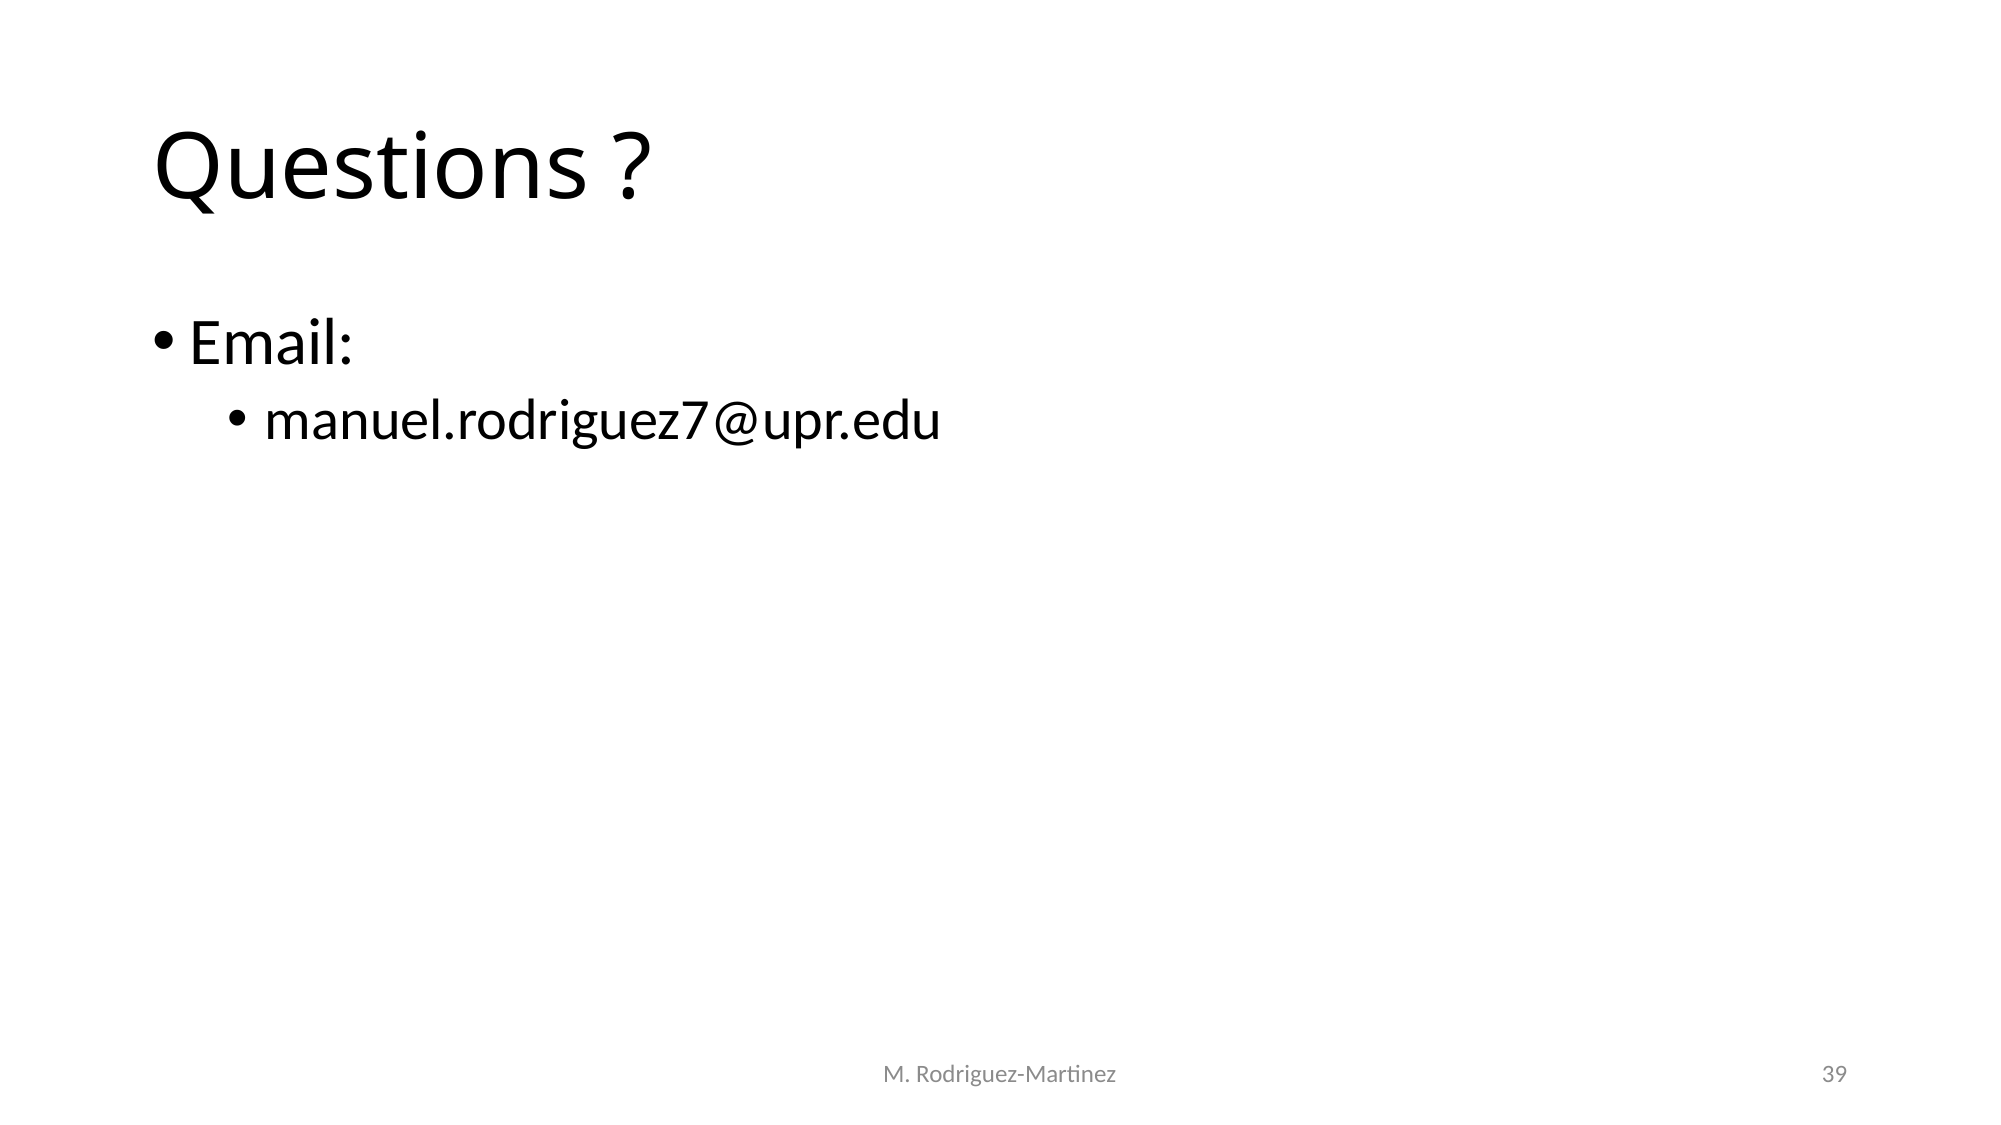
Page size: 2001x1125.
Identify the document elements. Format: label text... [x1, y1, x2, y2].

slide_number 39 [1412, 1042, 1863, 1103]
footer M. Rodriguez-Martinez [662, 1042, 1338, 1103]
list Email: manuel.rodriguez7@upr.edu [137, 299, 1863, 1014]
title Questions ? [137, 59, 1863, 278]
